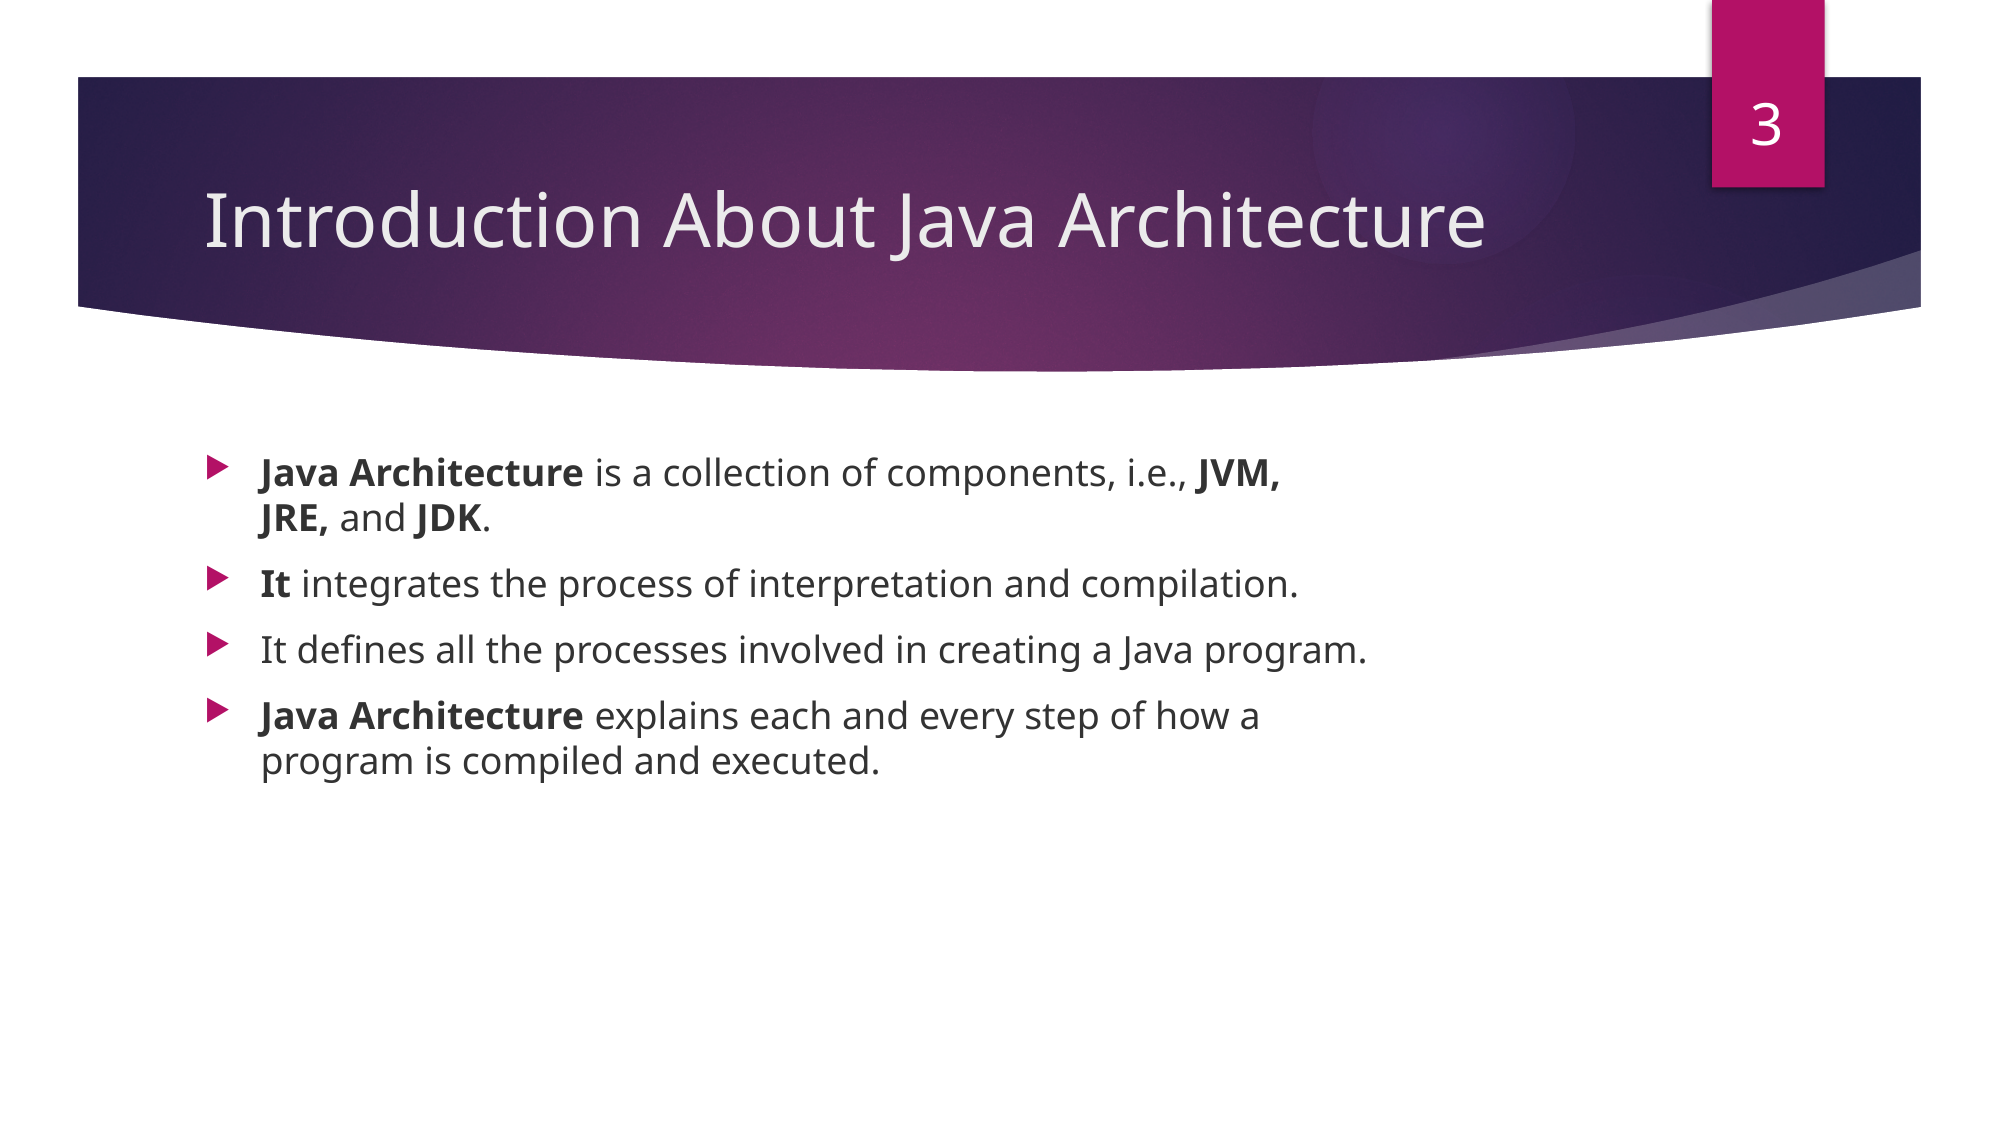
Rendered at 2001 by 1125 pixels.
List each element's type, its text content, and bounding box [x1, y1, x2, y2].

slide_number 3 [1698, 48, 1836, 175]
list Java Architecture is a collection of components, i.e., JVM, JRE, and JDK. It integrates the process of interpretation and compilation. It defines all the processes involved in creating a Java program. Java Architecture explains each and every step of how a program is compiled and executed. [189, 441, 1427, 905]
title Introduction About Java Architecture [189, 159, 1627, 276]
